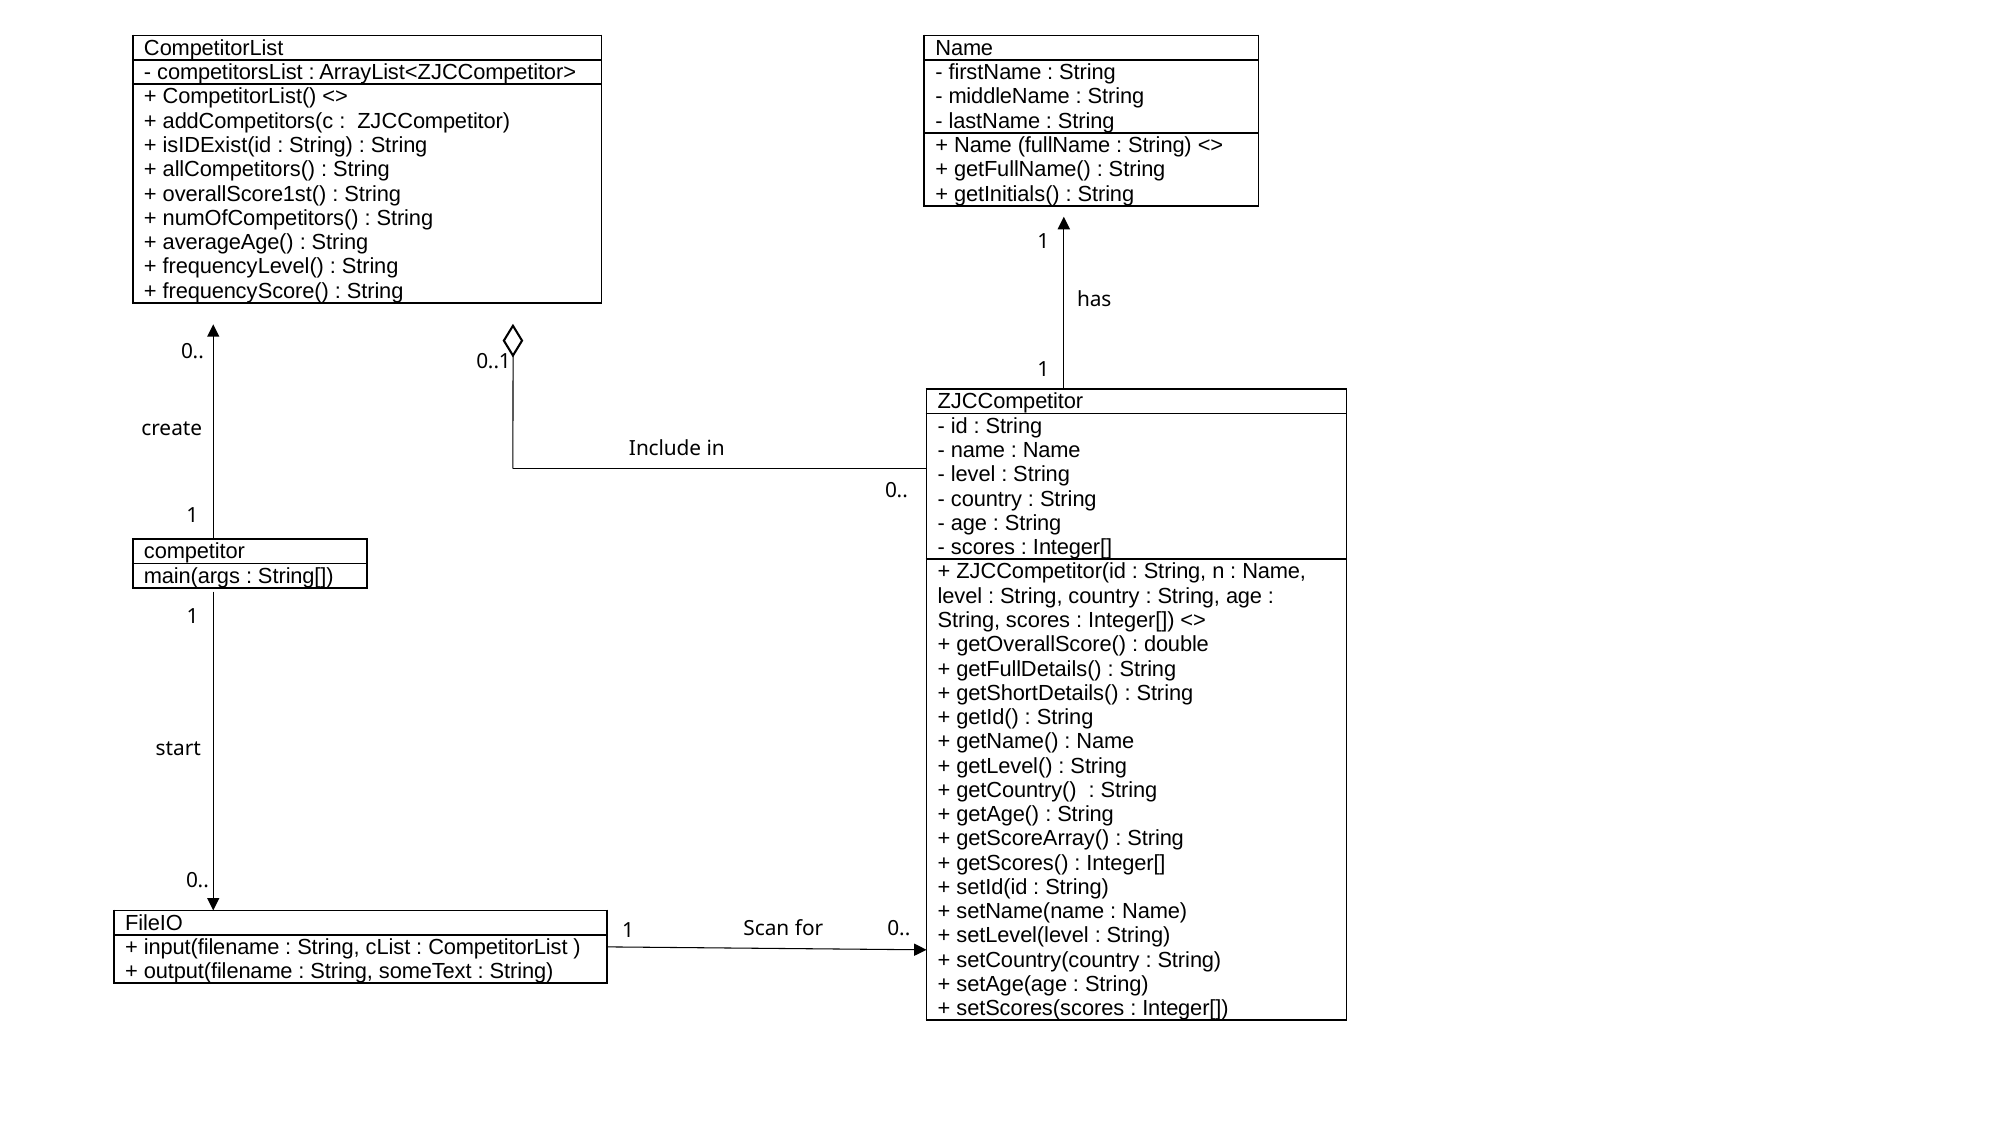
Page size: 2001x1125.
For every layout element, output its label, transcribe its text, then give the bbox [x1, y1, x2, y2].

table_cell - firstName : String - middleName : String - lastName : String [925, 61, 1258, 132]
text_box 0.. [214, 330, 219, 371]
text_box 1 [1022, 348, 1063, 389]
table_header FileIO [115, 911, 606, 934]
text_box 0.. [214, 859, 224, 899]
text_box 0..1 [461, 340, 526, 381]
text_box 0.. [872, 907, 925, 948]
table_cell + input(filename : String, cList : CompetitorList ) + output(filename : String, someText : String) [115, 936, 606, 982]
text_box 1 [607, 908, 649, 949]
text_box 1 [1022, 220, 1063, 260]
text_box start [140, 727, 213, 768]
text_box has [1064, 278, 1127, 318]
table_cell + ZJCCompetitor(id : String, n : Name, level : String, country : String, age : String, scores : Integer[]) <> + getOverallScore() : double + getFullDetails() : String + getShortDetails() : String + getId() : String + getName() : Name + getLevel() : String + getCountry() : String + getAge() : String + getScoreArray() : String + getScores() : Integer[] + setId(id : String) + setName(name : Name) + setLevel(level : String) + setCountry(country : String) + setAge(age : String) + setScores(scores : Integer[]) [927, 560, 1346, 1019]
table_header CompetitorList [134, 36, 601, 59]
table_cell - competitorsList : ArrayList<ZJCCompetitor> [134, 61, 601, 83]
text_box 1 [171, 595, 213, 636]
text_box 0.. [870, 469, 923, 509]
table_cell + CompetitorList() <> + addCompetitors(c : ZJCCompetitor) + isIDExist(id : String) : String + allCompetitors() : String + overallScore1st() : String + numOfCompetitors() : String + averageAge() : String + frequencyLevel() : String + frequencyScore() : String [134, 85, 601, 302]
table_header ZJCCompetitor [927, 390, 1346, 413]
text_box 0.. [166, 330, 213, 371]
text_box 0.. [171, 859, 213, 899]
text_box 1 [171, 494, 213, 534]
table_cell - id : String - name : Name - level : String - country : String - age : String - scores : Integer[] [927, 414, 1346, 558]
text_box create [126, 407, 213, 448]
table_header Name [925, 36, 1258, 59]
table_cell + Name (fullName : String) <> + getFullName() : String + getInitials() : String [925, 134, 1258, 205]
text_box Include in [614, 427, 740, 468]
table_cell main(args : String[]) [134, 564, 366, 587]
text_box Scan for [728, 907, 838, 948]
text_box [503, 323, 523, 340]
table_header competitor [134, 540, 366, 563]
